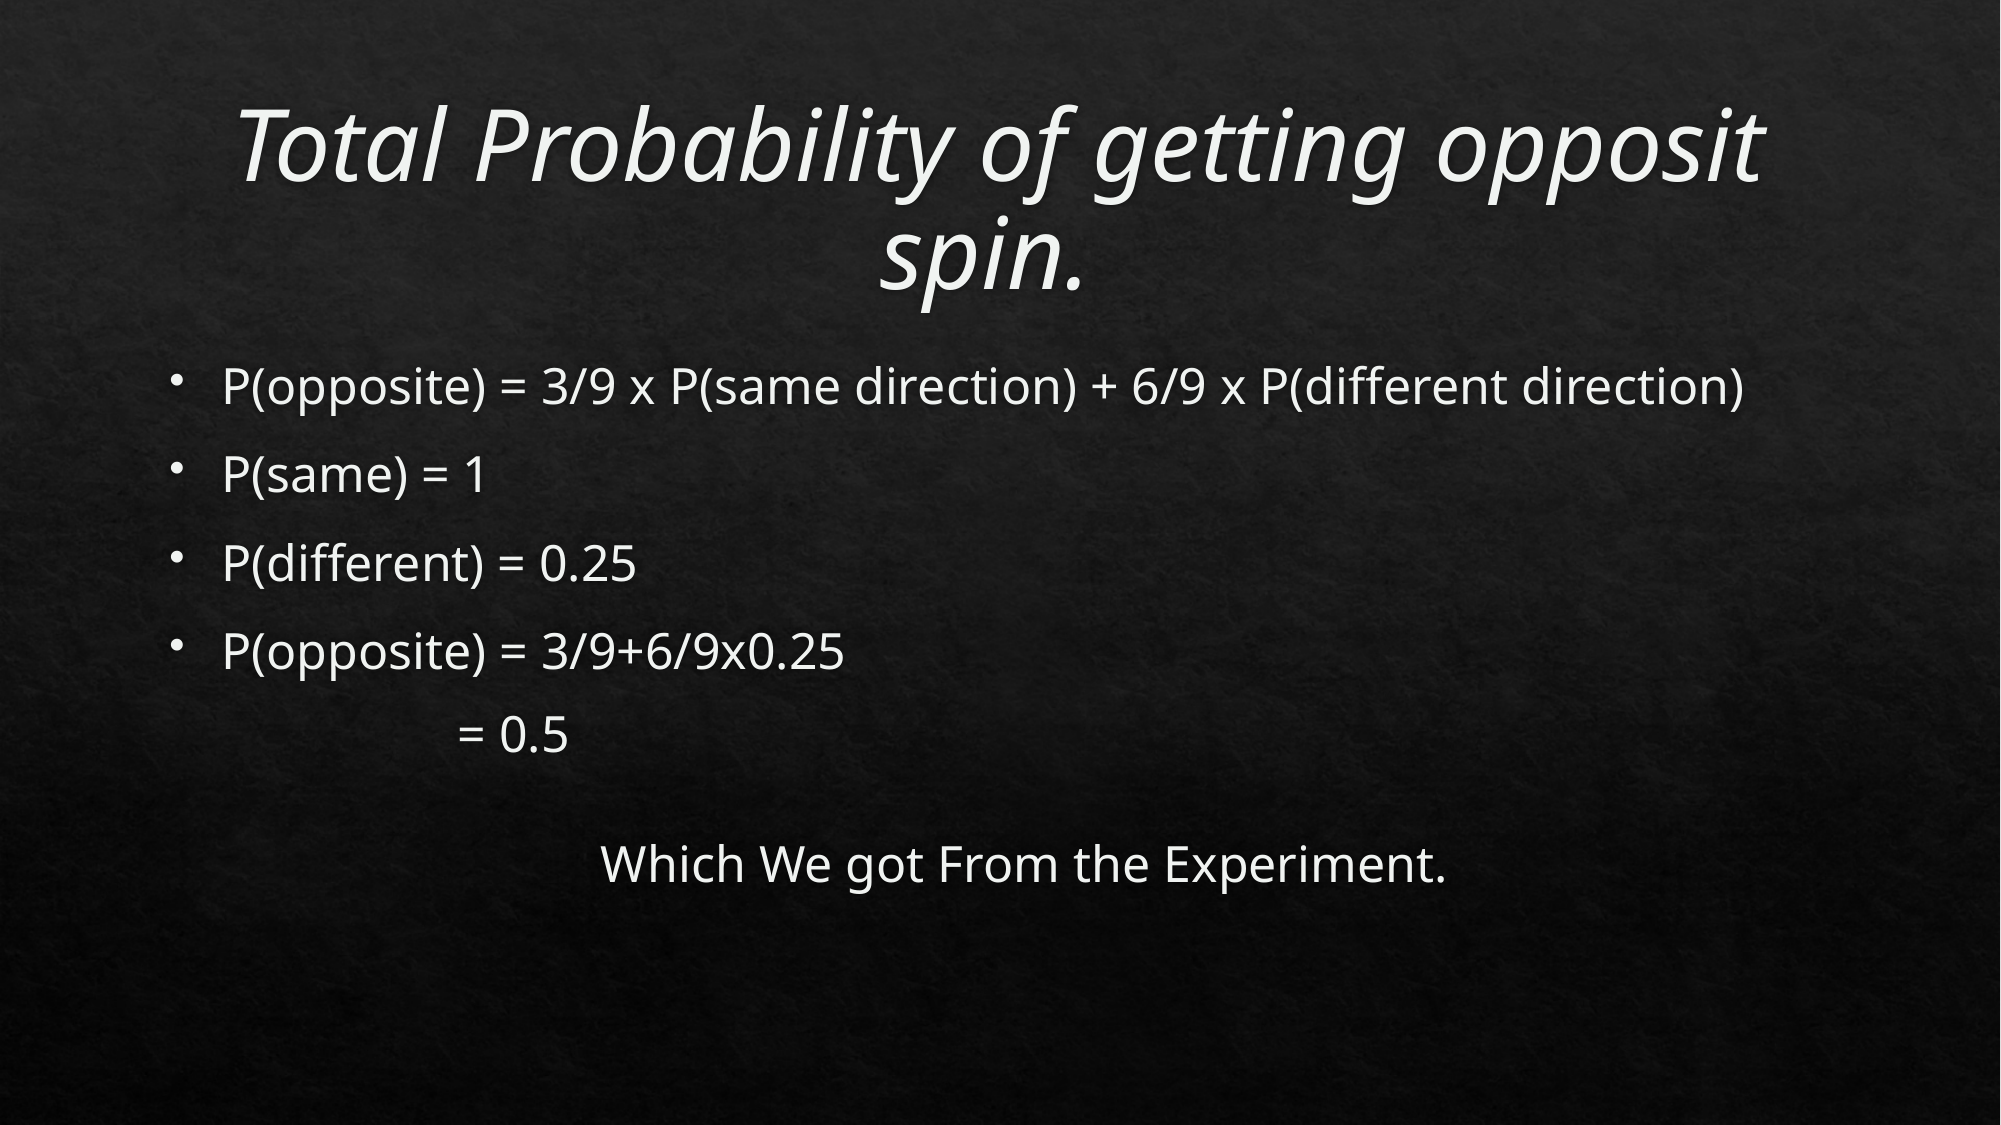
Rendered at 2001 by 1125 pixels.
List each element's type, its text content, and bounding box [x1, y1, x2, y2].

title Total Probability of getting opposit spin. [149, 99, 1849, 307]
list P(opposite) = 3/9 x P(same direction) + 6/9 x P(different direction) P(same) = 1 P(different) = 0.25 P(opposite) = 3/9+6/9x0.25 = 0.5 Which We got From the Experiment. [149, 340, 1849, 950]
